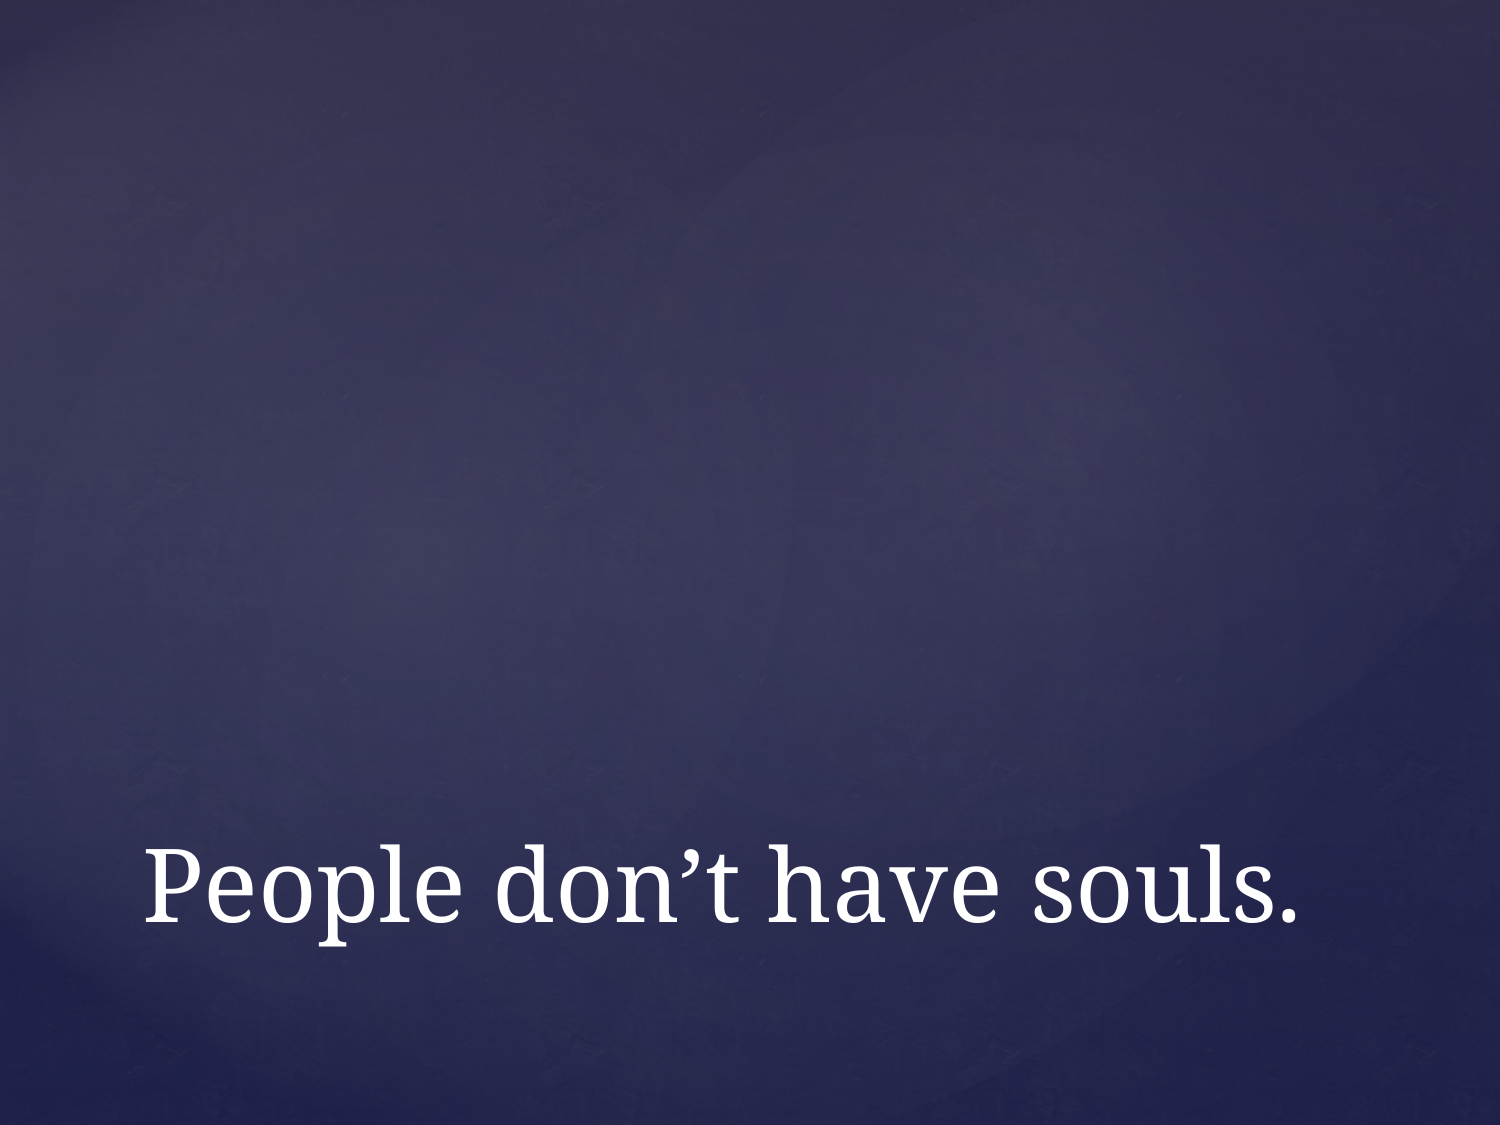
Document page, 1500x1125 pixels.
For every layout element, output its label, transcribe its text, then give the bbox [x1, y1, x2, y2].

title People don’t have souls. [127, 800, 1365, 950]
